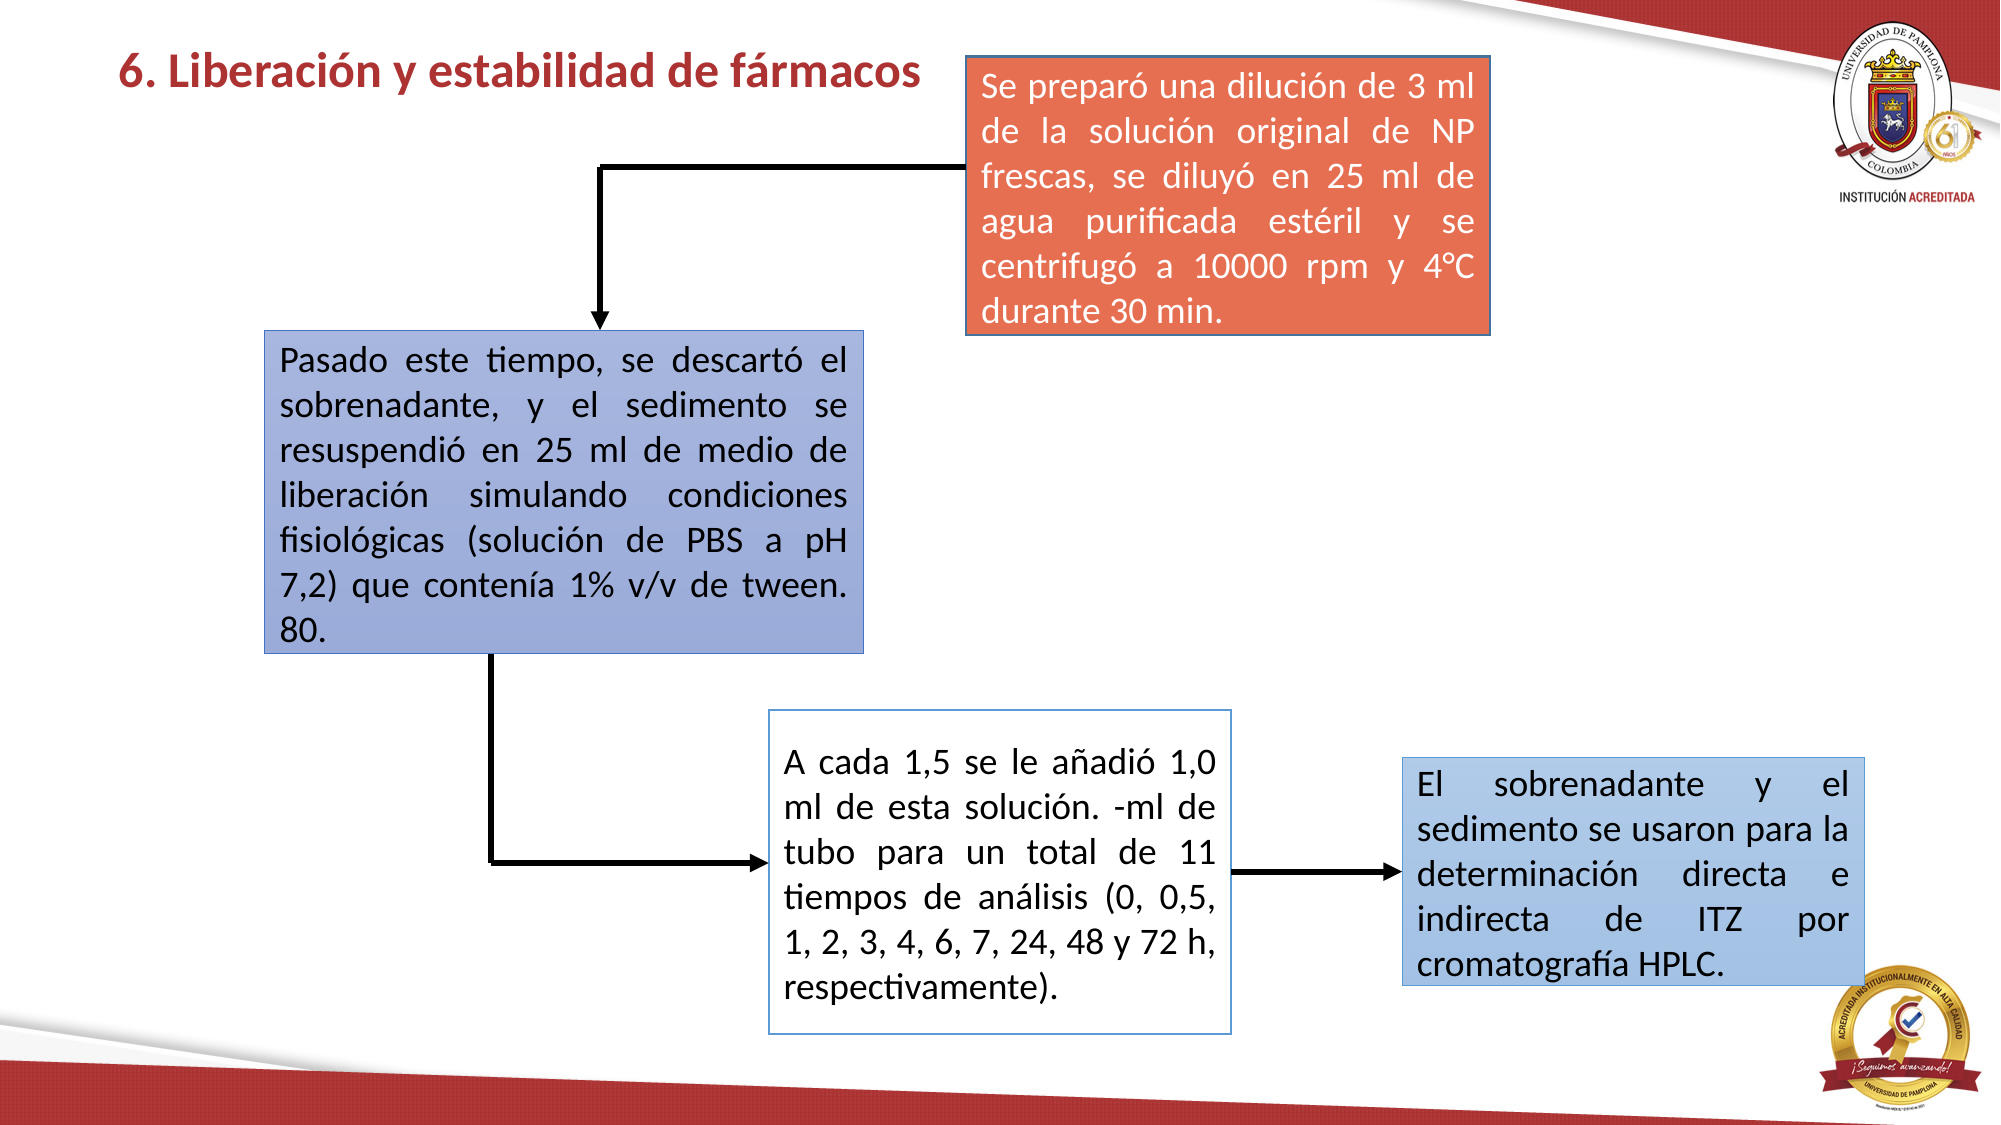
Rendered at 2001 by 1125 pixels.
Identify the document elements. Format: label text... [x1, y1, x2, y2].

picture [0, 0, 2000, 1125]
text_box Se preparó una dilución de 3 ml de la solución original de NP frescas, se diluyó en 25 ml de agua purificada estéril y se centrifugó a 10000 rpm y 4°C durante 30 min. [965, 55, 1491, 336]
text_box A cada 1,5 se le añadió 1,0 ml de esta solución. -ml de tubo para un total de 11 tiempos de análisis (0, 0,5, 1, 2, 3, 4, 6, 7, 24, 48 y 72 h, respectivamente). [768, 709, 1232, 1035]
title 6. Liberación y estabilidad de fármacos [103, 37, 1829, 199]
text_box El sobrenadante y el sedimento se usaron para la determinación directa e indirecta de ITZ por cromatografía HPLC. [1402, 757, 1865, 986]
text_box Pasado este tiempo, se descartó el sobrenadante, y el sedimento se resuspendió en 25 ml de medio de liberación simulando condiciones fisiológicas (solución de PBS a pH 7,2) que contenía 1% v/v de tween. 80. [264, 330, 864, 654]
